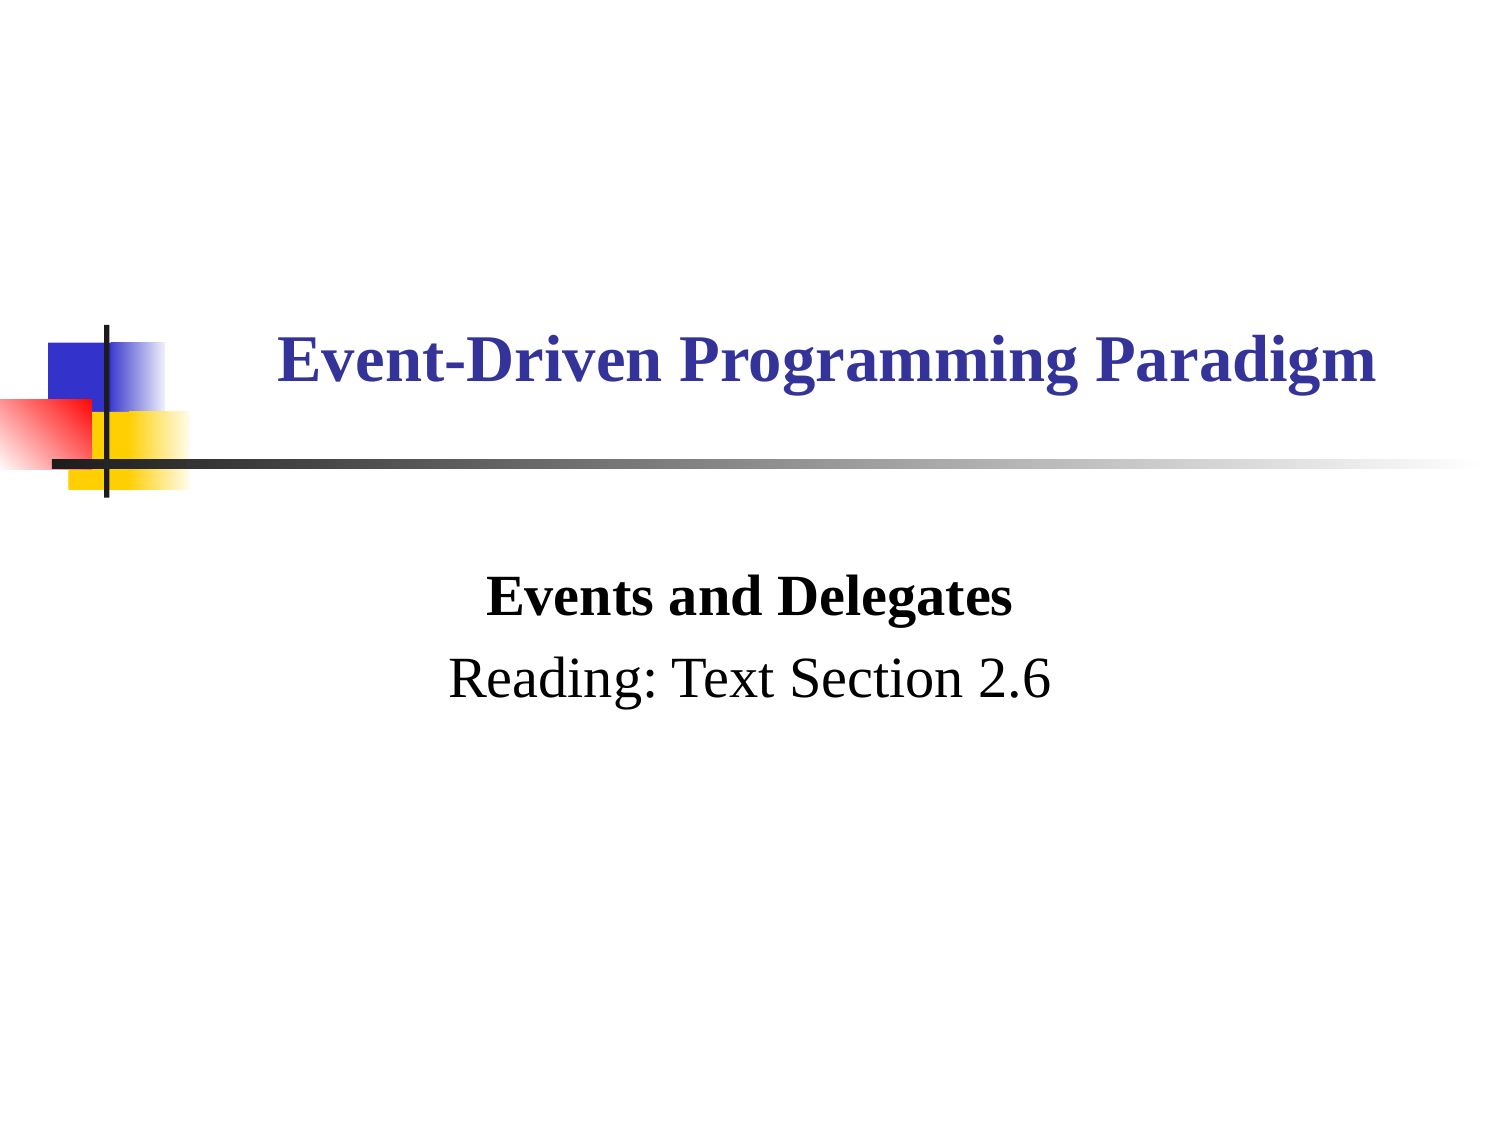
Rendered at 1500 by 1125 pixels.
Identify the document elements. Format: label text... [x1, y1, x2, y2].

subtitle Events and Delegates Reading: Text Section 2.6 [224, 549, 1276, 838]
title Event-Driven Programming Paradigm [262, 162, 1401, 403]
